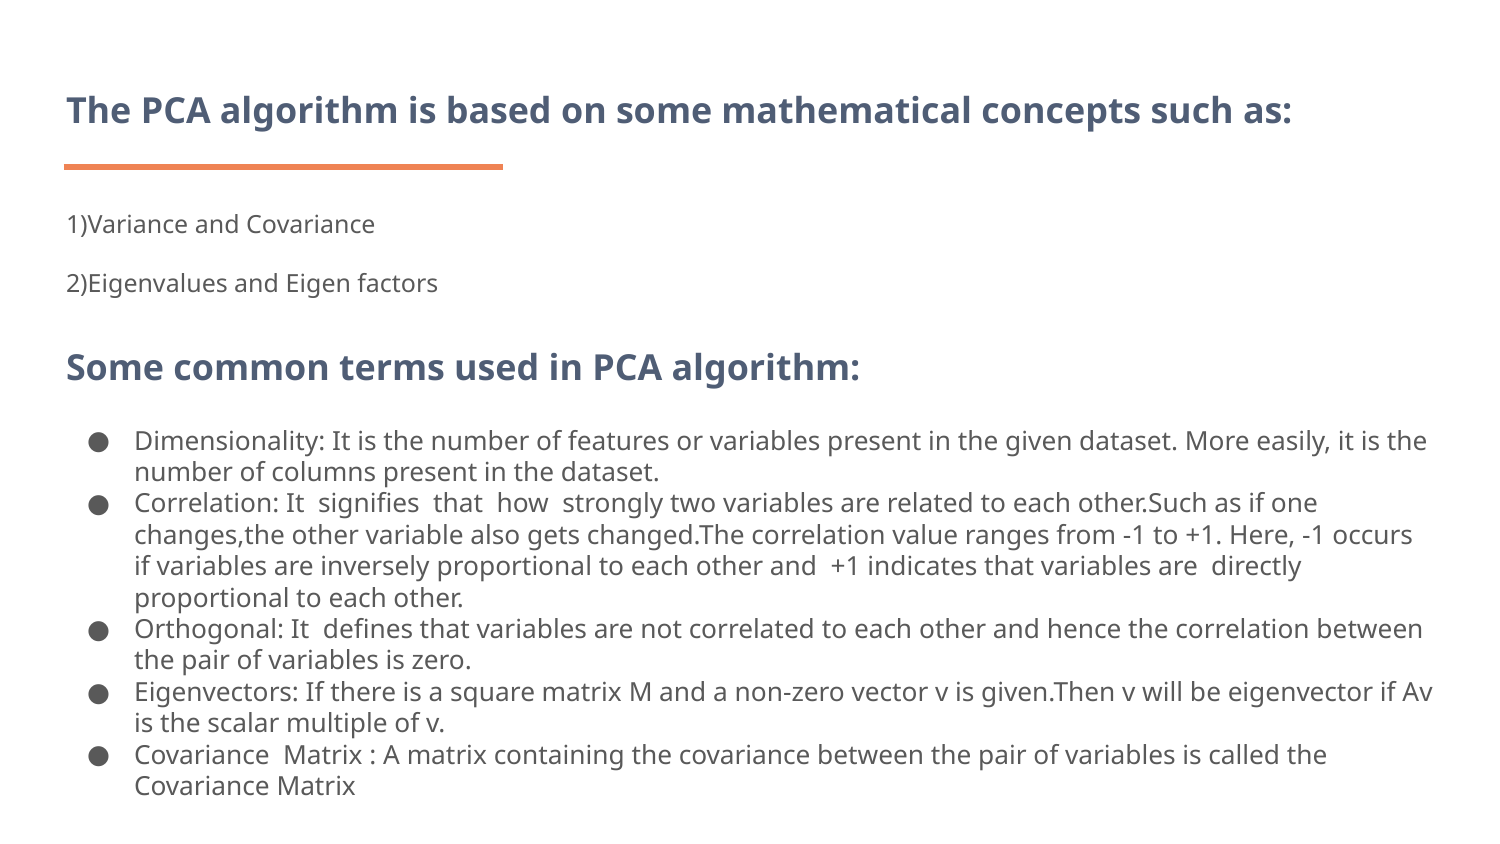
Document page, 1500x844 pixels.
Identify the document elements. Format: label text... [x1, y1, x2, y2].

title Some common terms used in PCA algorithm: [51, 329, 1449, 408]
list 1)Variance and Covariance 2)Eigenvalues and Eigen factors [51, 189, 1449, 329]
title The PCA algorithm is based on some mathematical concepts such as: [51, 72, 1449, 167]
list Dimensionality: It is the number of features or variables present in the given dataset. More easily, it is the number of columns present in the dataset. Correlation: It signifies that how strongly two variables are related to each other.Such as if one changes,the other variable also gets changed.The correlation value ranges from -1 to +1. Here, -1 occurs if variables are inversely proportional to each other and +1 indicates that variables are directly proportional to each other. Orthogonal: It defines that variables are not correlated to each other and hence the correlation between the pair of variables is zero. Eigenvectors: If there is a square matrix M and a non-zero vector v is given.Then v will be eigenvector if Av is the scalar multiple of v. Covariance Matrix : A matrix containing the covariance between the pair of variables is called the Covariance Matrix [51, 408, 1449, 817]
